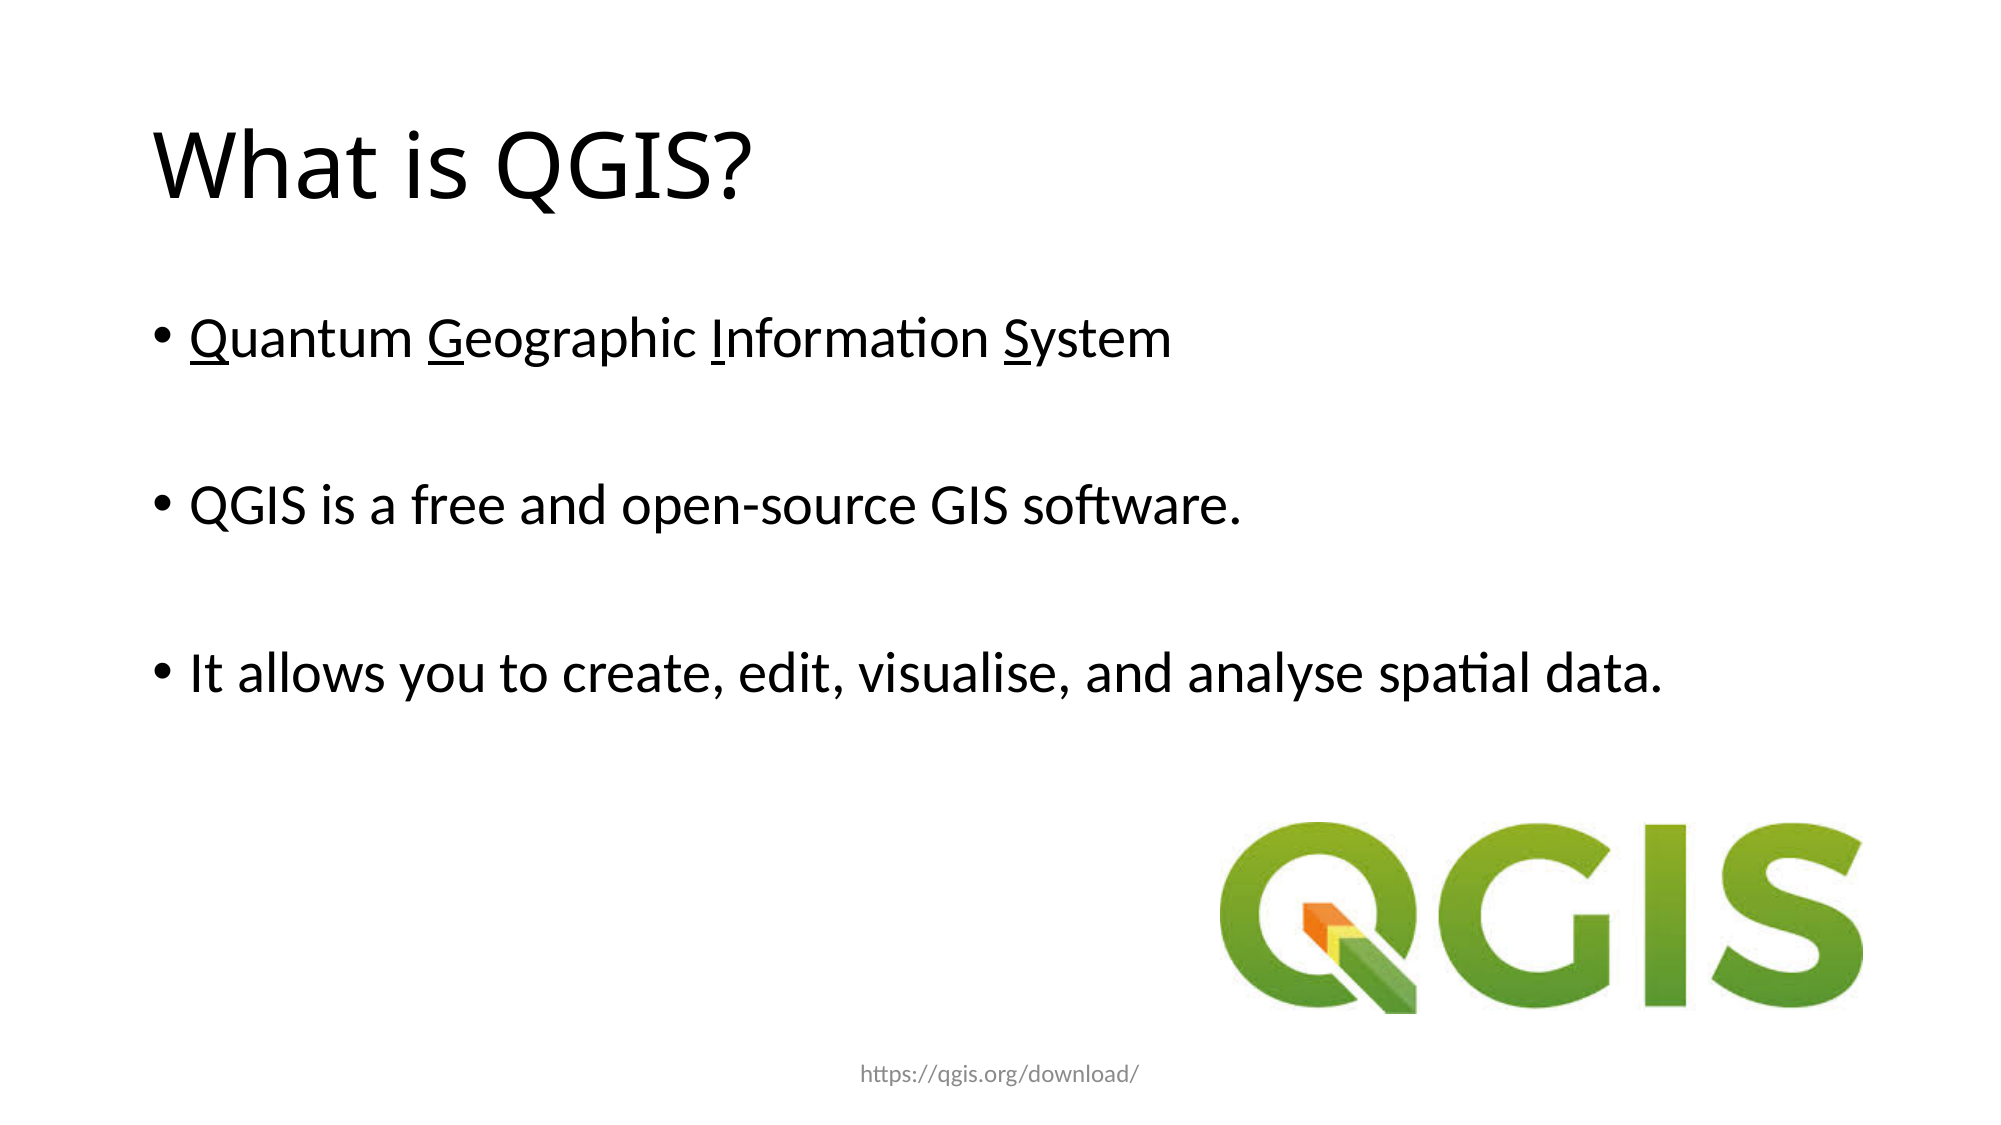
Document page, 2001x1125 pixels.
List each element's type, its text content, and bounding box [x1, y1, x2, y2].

footer https://qgis.org/download/ [662, 1042, 1338, 1103]
picture [1220, 822, 1863, 1014]
list Quantum Geographic Information System QGIS is a free and open-source GIS software. It allows you to create, edit, visualise, and analyse spatial data. [137, 299, 1863, 1014]
title What is QGIS? [137, 59, 1863, 278]
